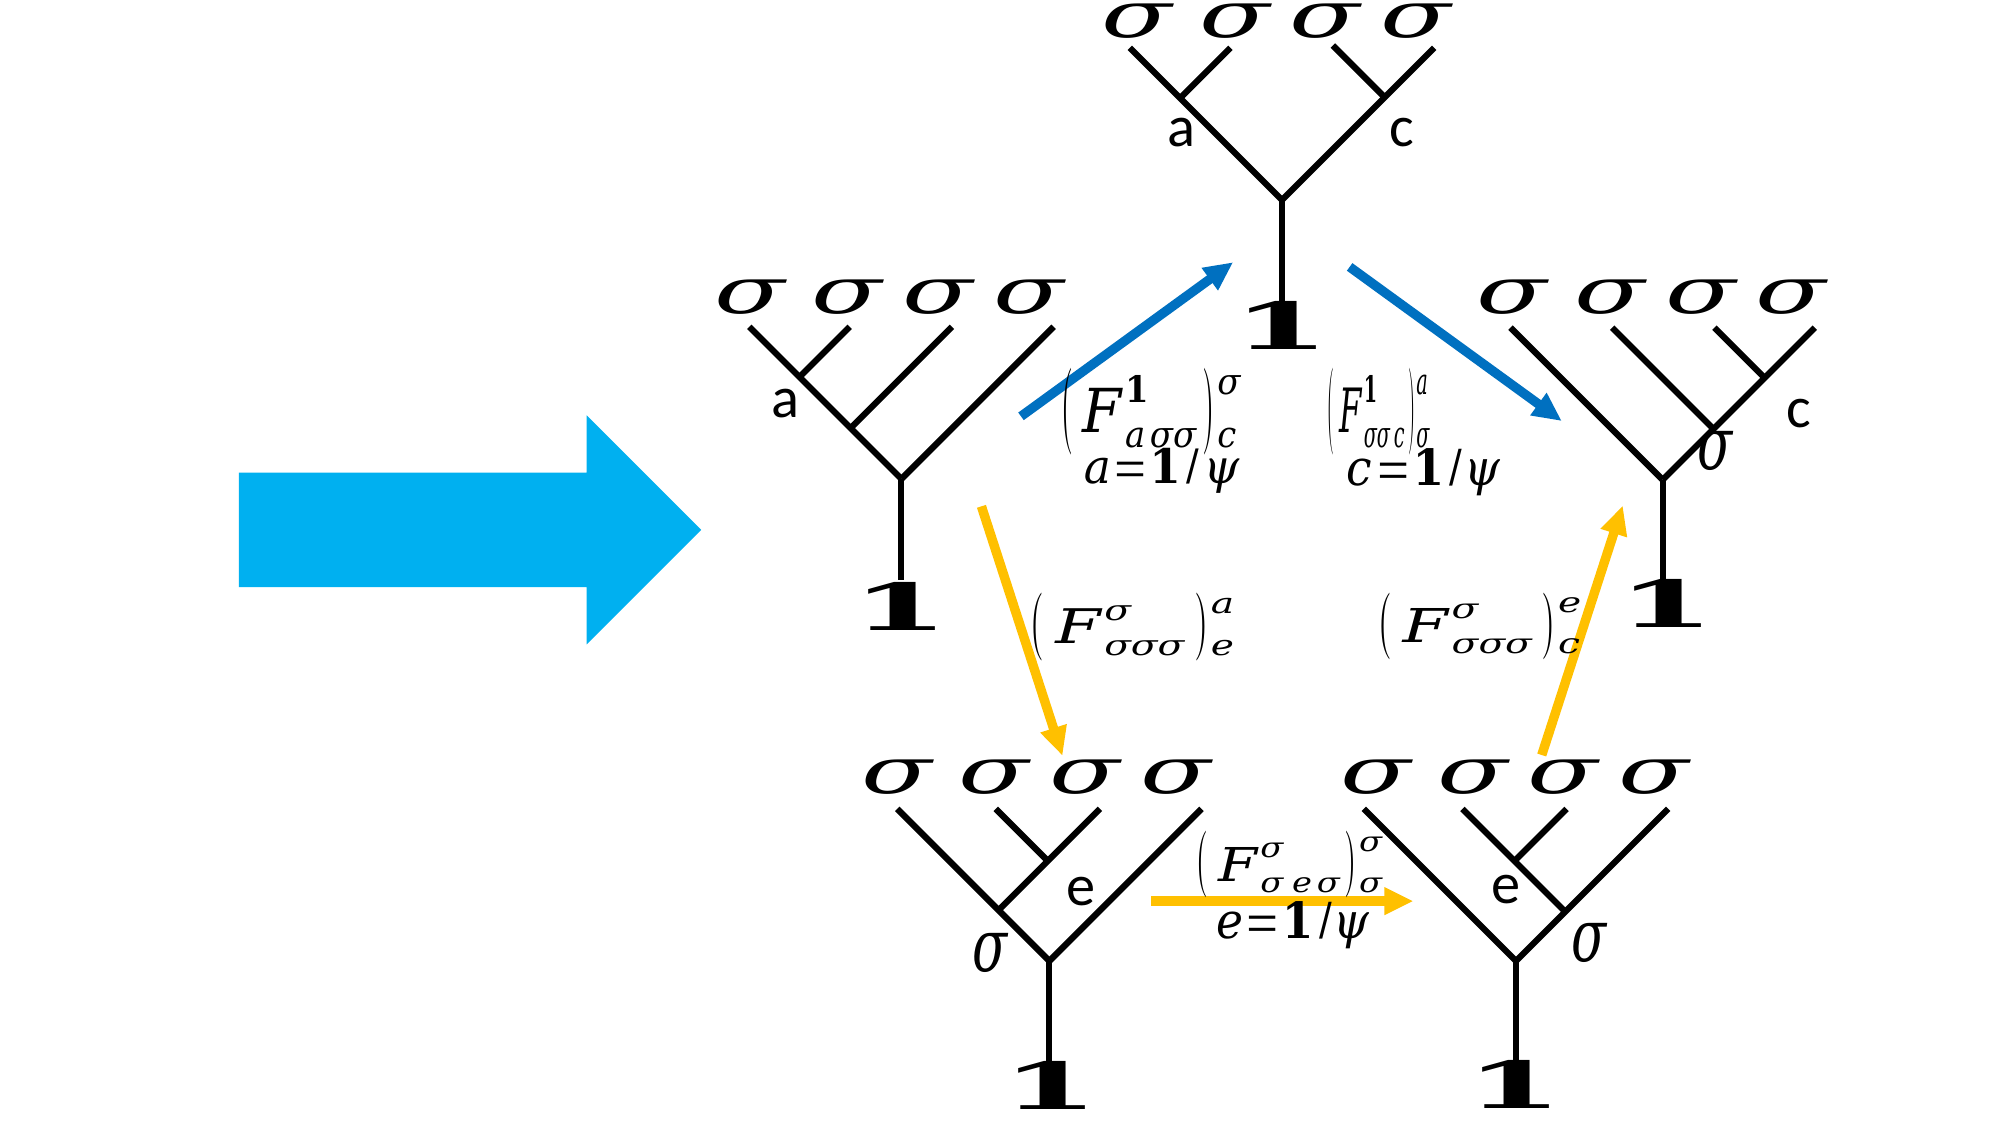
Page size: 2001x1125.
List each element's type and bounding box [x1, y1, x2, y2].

text_box [237, 412, 703, 647]
text_box [714, 0, 1838, 1125]
